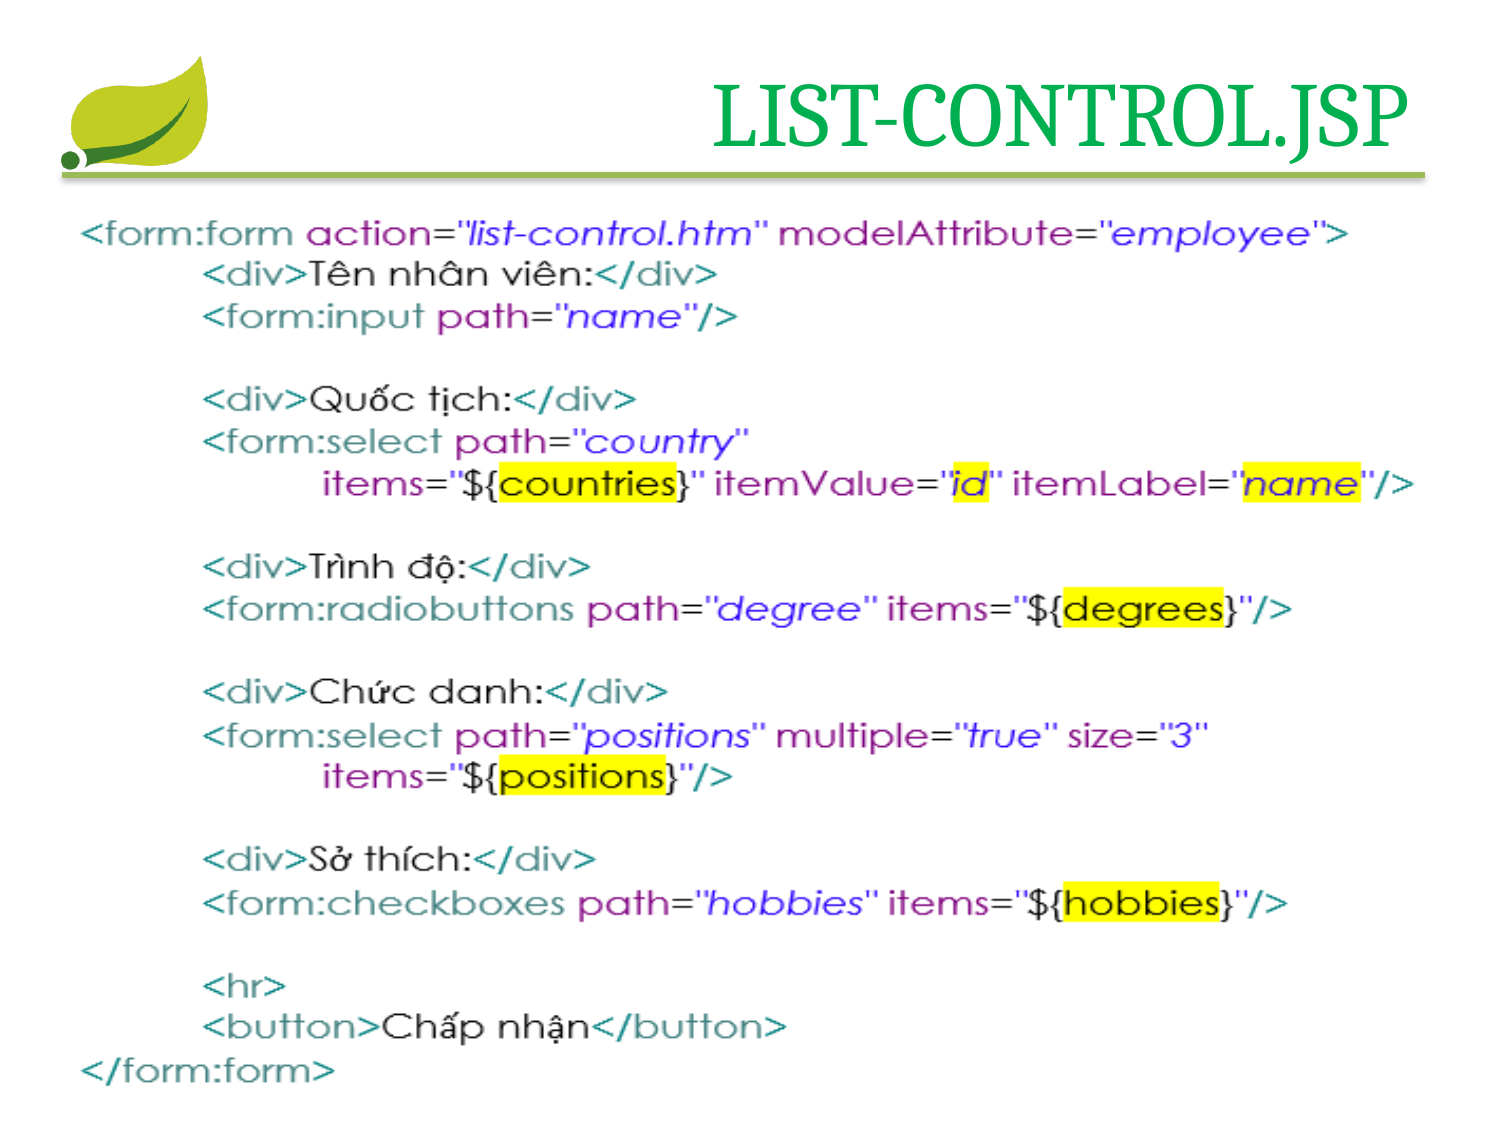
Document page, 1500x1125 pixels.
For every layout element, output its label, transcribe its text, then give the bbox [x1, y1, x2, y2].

title list-control.jsp [217, 45, 1425, 175]
picture [74, 212, 1426, 1095]
picture [50, 49, 217, 175]
